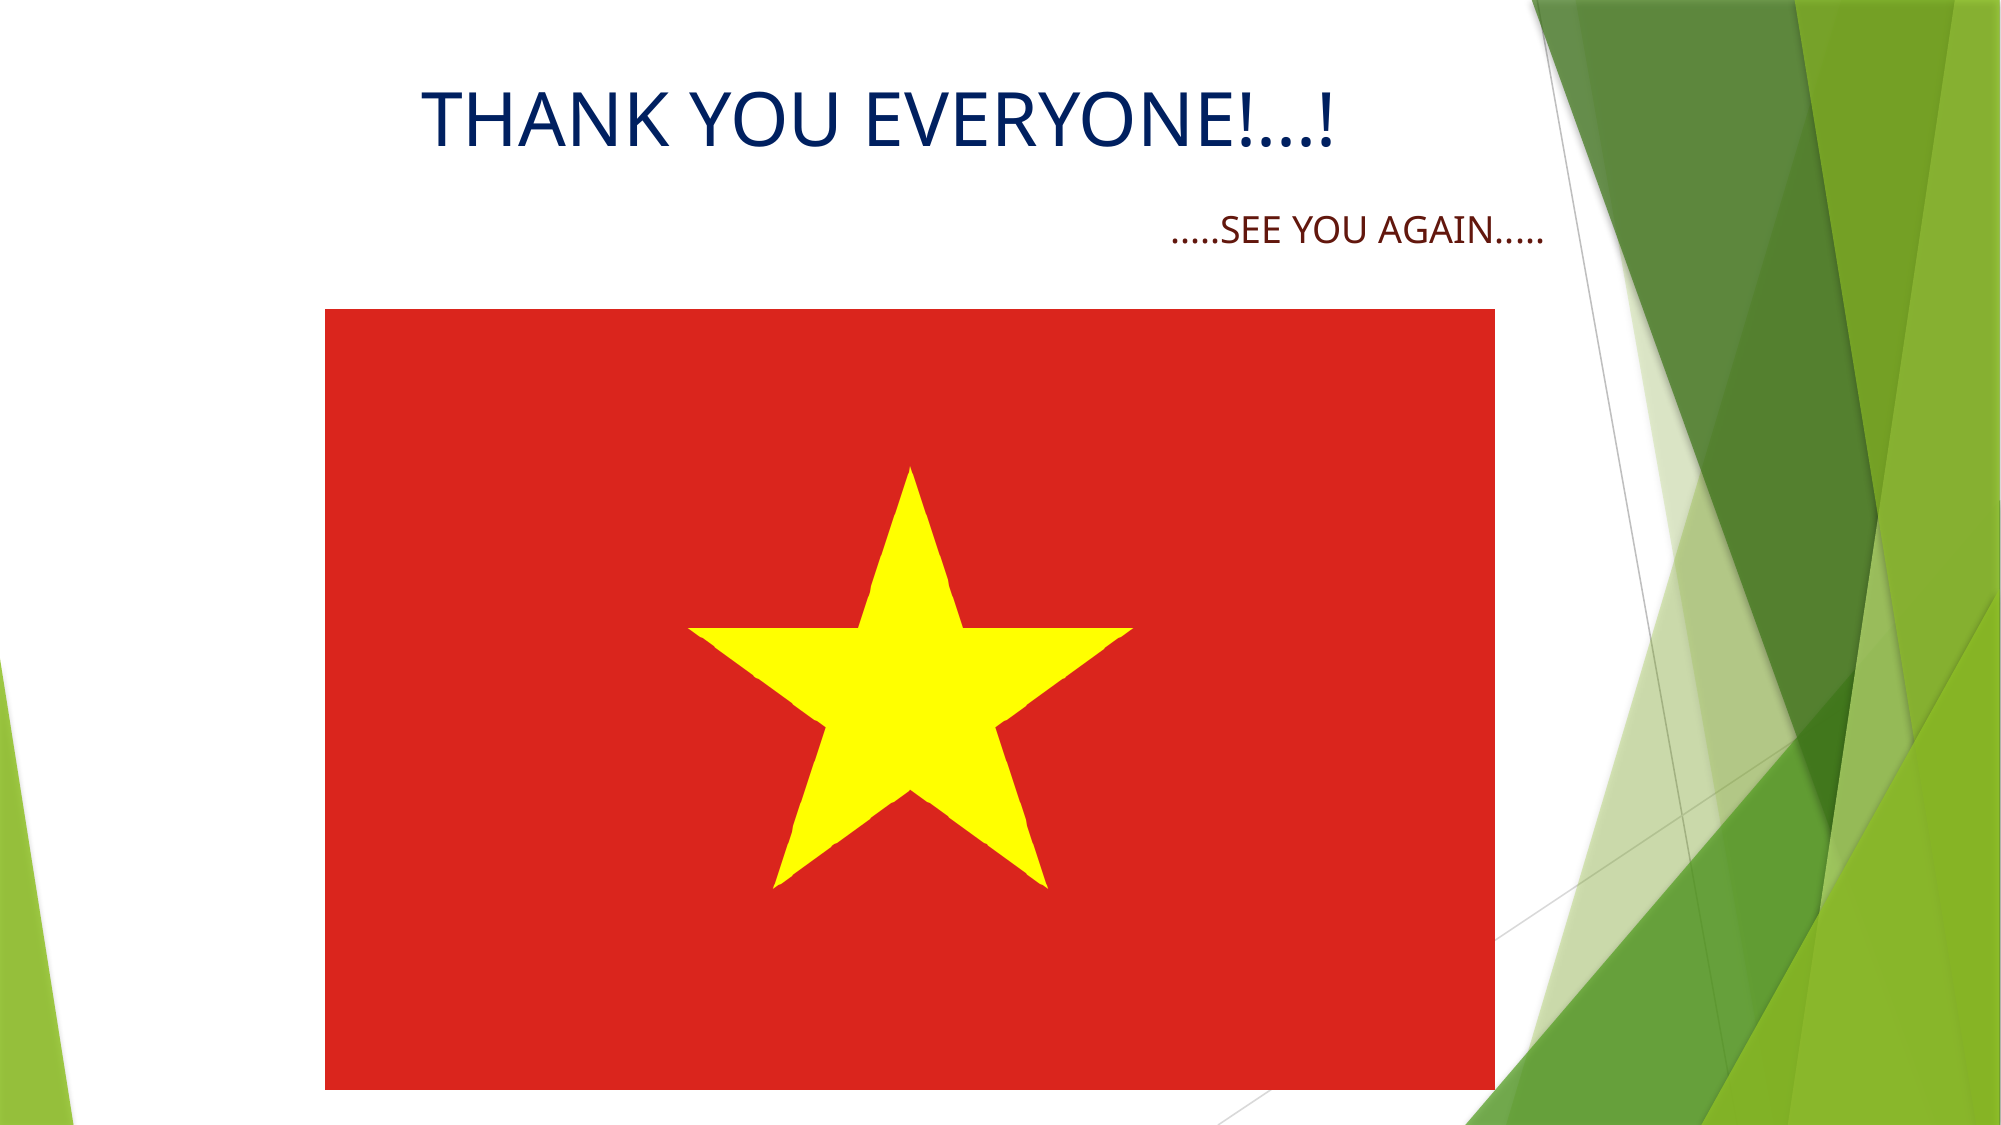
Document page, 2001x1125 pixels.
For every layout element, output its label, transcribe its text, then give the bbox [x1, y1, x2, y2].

text_box .....SEE YOU AGAIN..... [1155, 153, 1585, 259]
title THANK YOU EVERYONE!...! [173, 64, 1585, 186]
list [324, 309, 1496, 1090]
